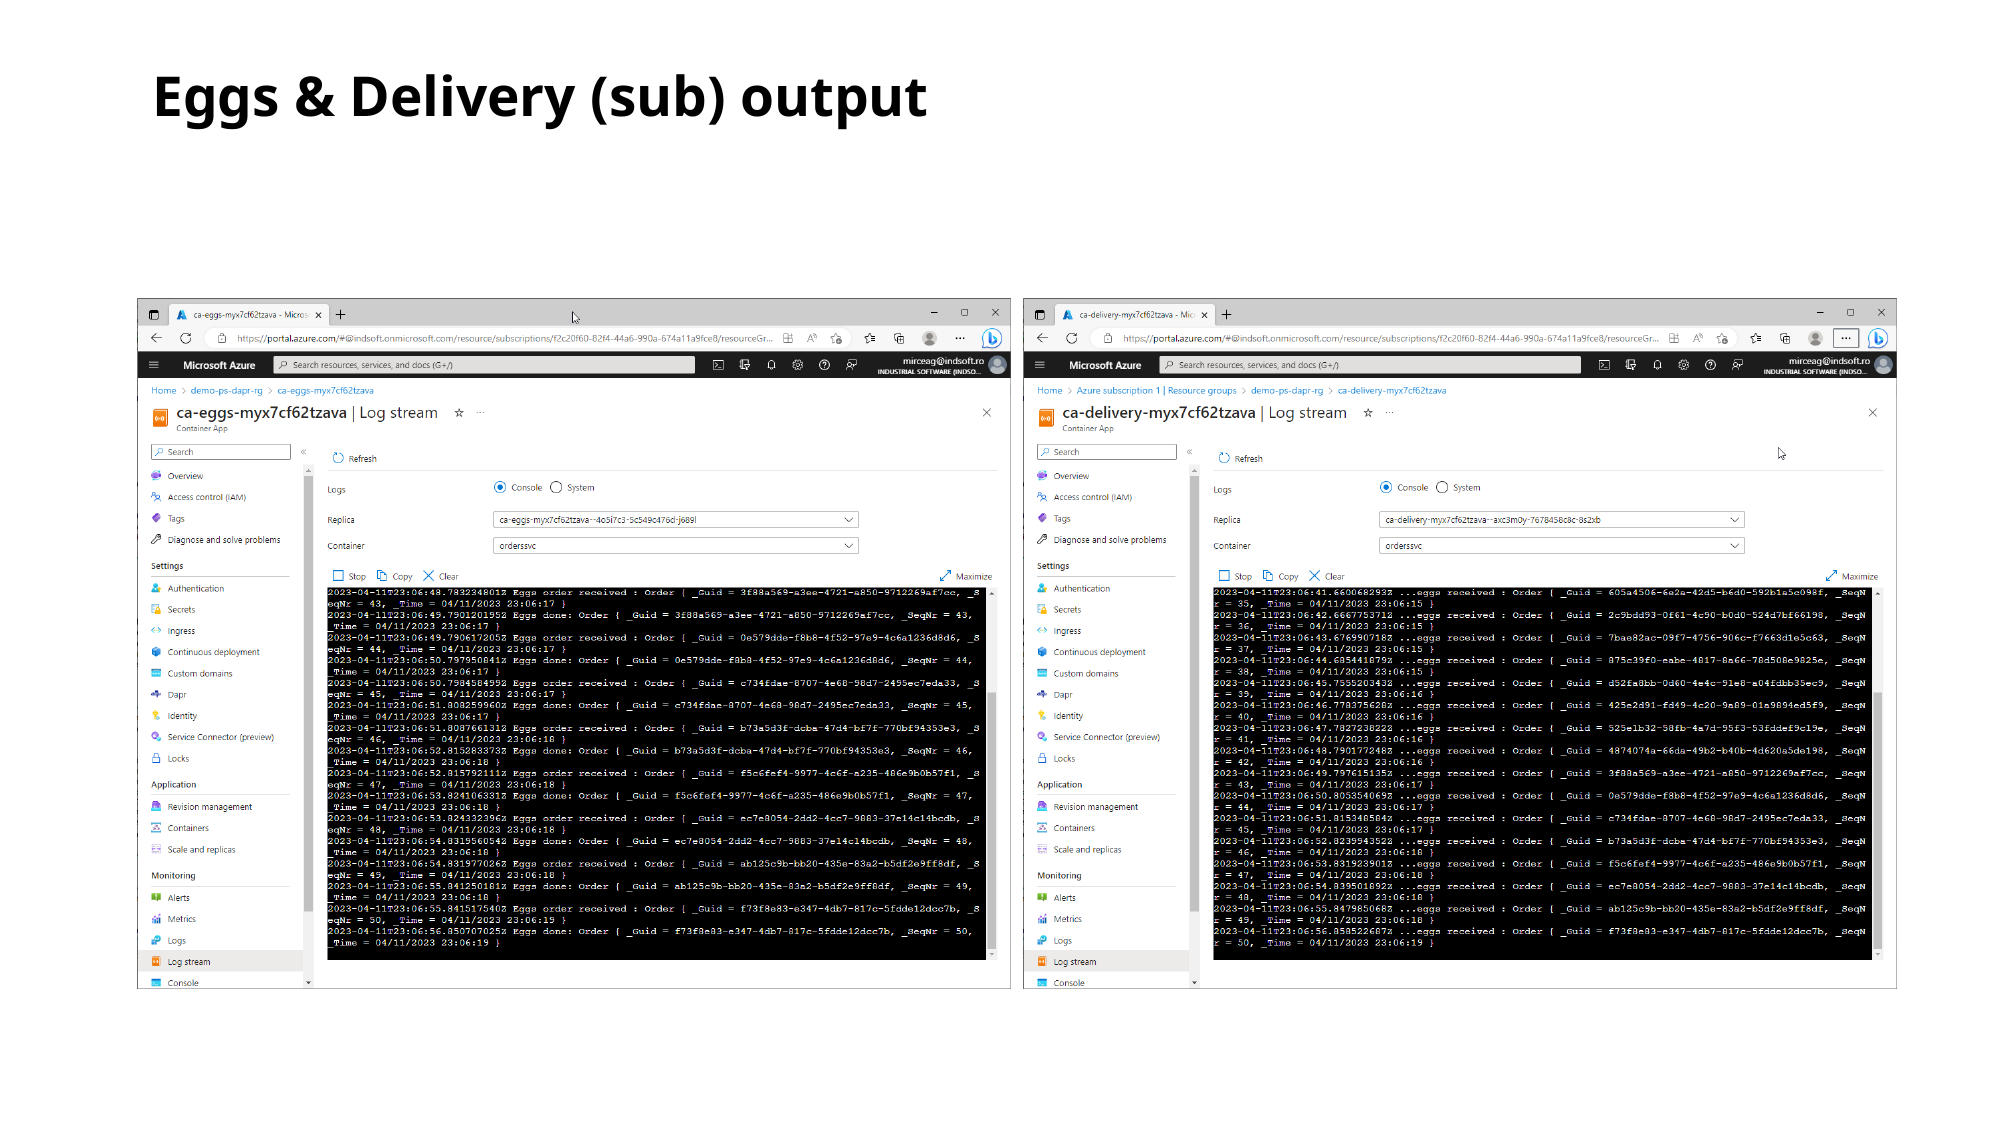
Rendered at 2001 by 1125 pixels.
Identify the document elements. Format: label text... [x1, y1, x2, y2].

picture [137, 298, 1011, 989]
picture [1023, 298, 1897, 989]
text_box Eggs & Delivery (sub) output [137, 59, 1863, 136]
